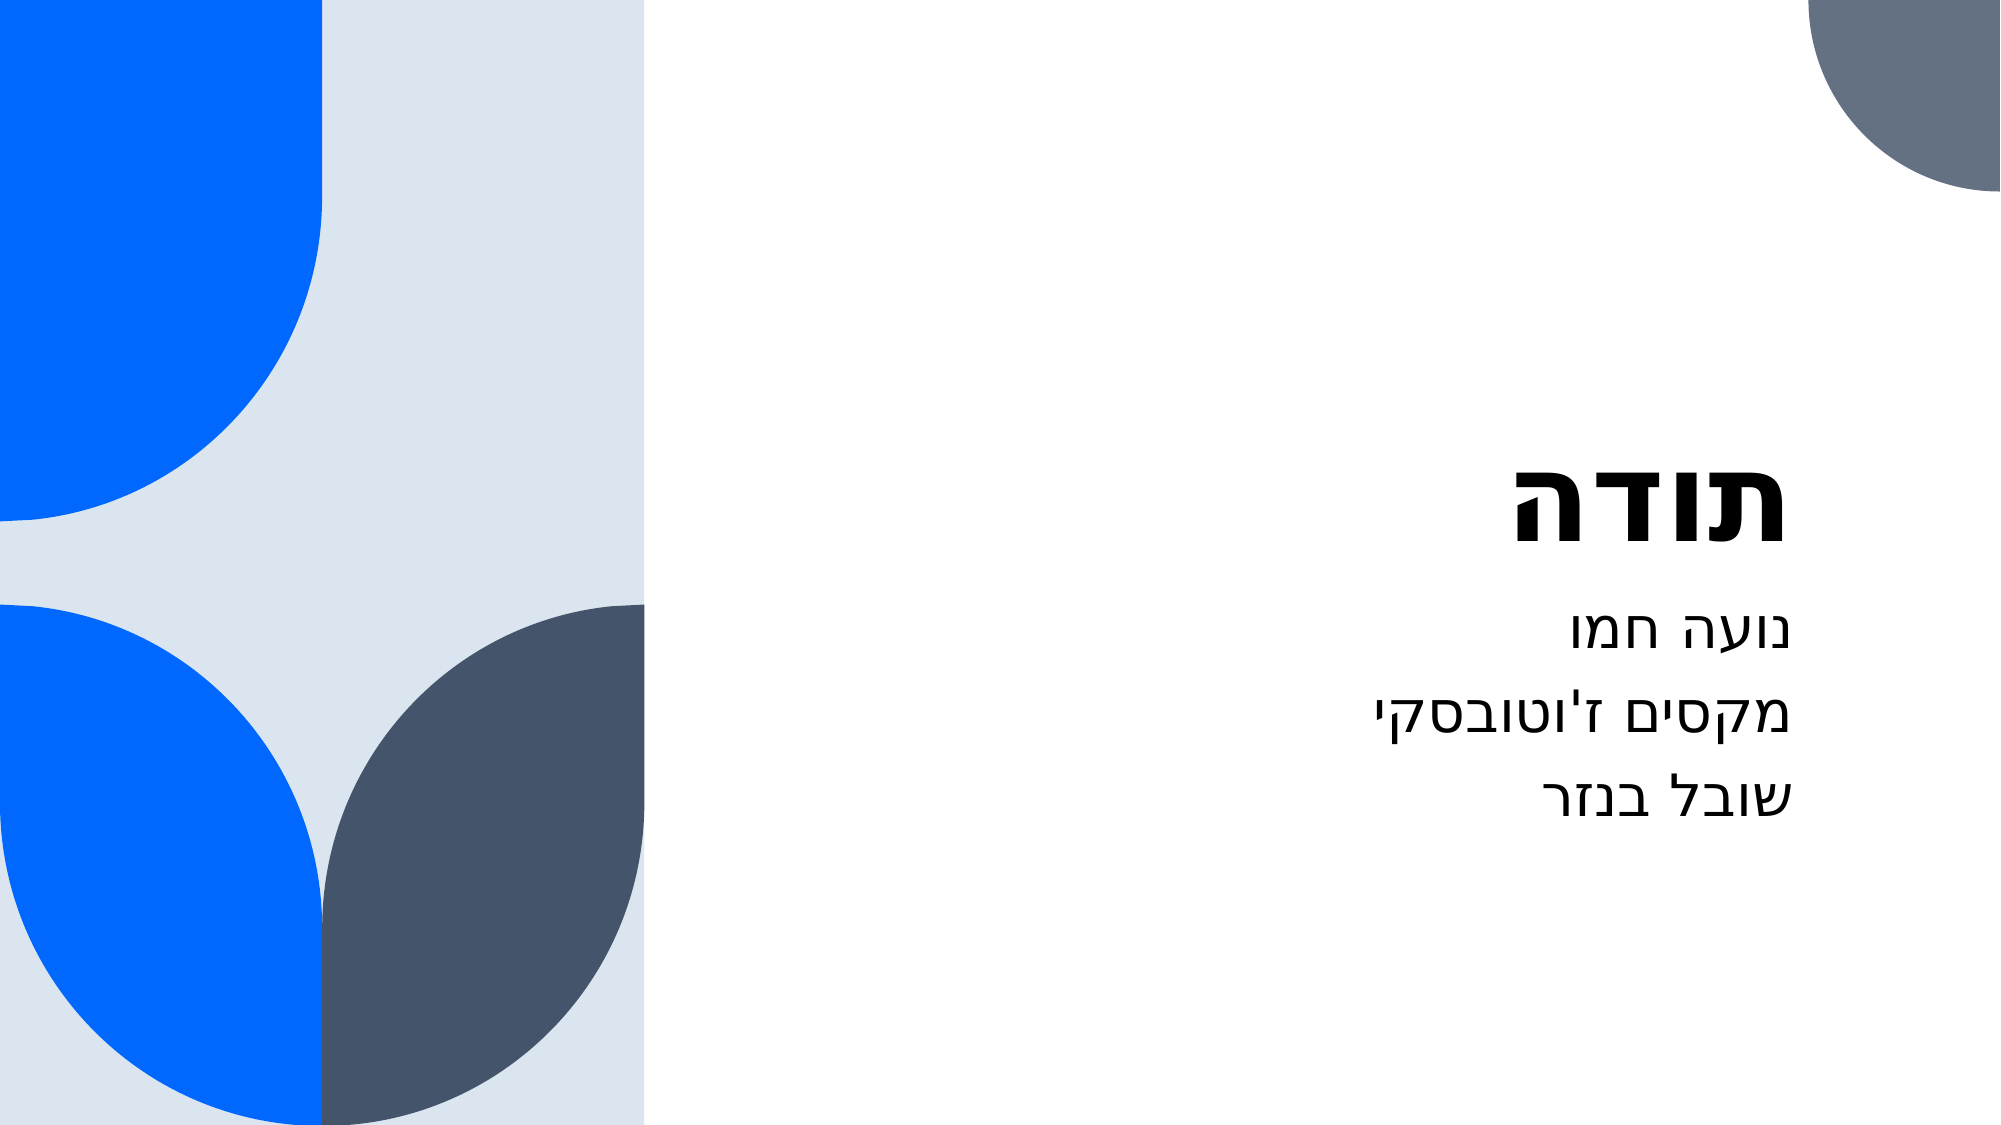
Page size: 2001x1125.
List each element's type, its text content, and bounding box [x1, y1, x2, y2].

title תודה [788, 184, 1809, 576]
subtitle נועה חמו מקסים ז'וטובסקי שובל בנזר [788, 590, 1809, 960]
